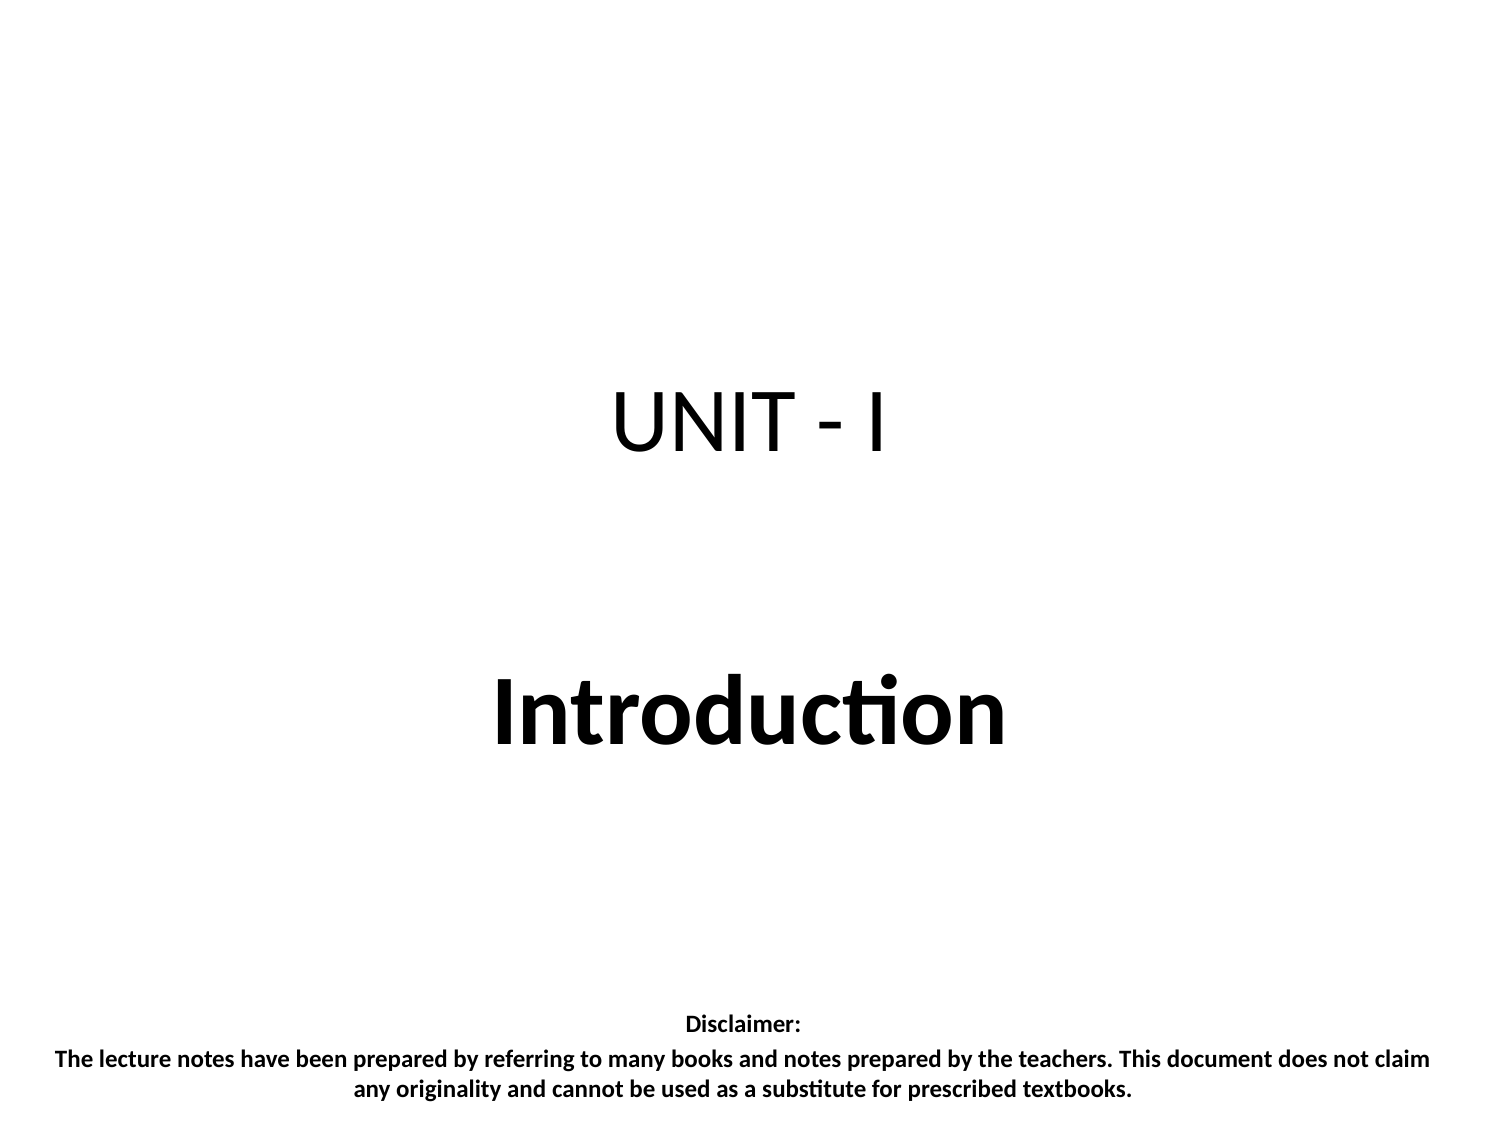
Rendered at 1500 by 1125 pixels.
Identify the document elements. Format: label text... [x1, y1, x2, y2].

subtitle Introduction [225, 637, 1275, 925]
title UNIT - I [112, 349, 1388, 591]
text_box Disclaimer: The lecture notes have been prepared by referring to many books and notes prepared by the teachers. This document does not claim any originality and cannot be used as a substitute for prescribed textbooks. [24, 999, 1463, 1125]
